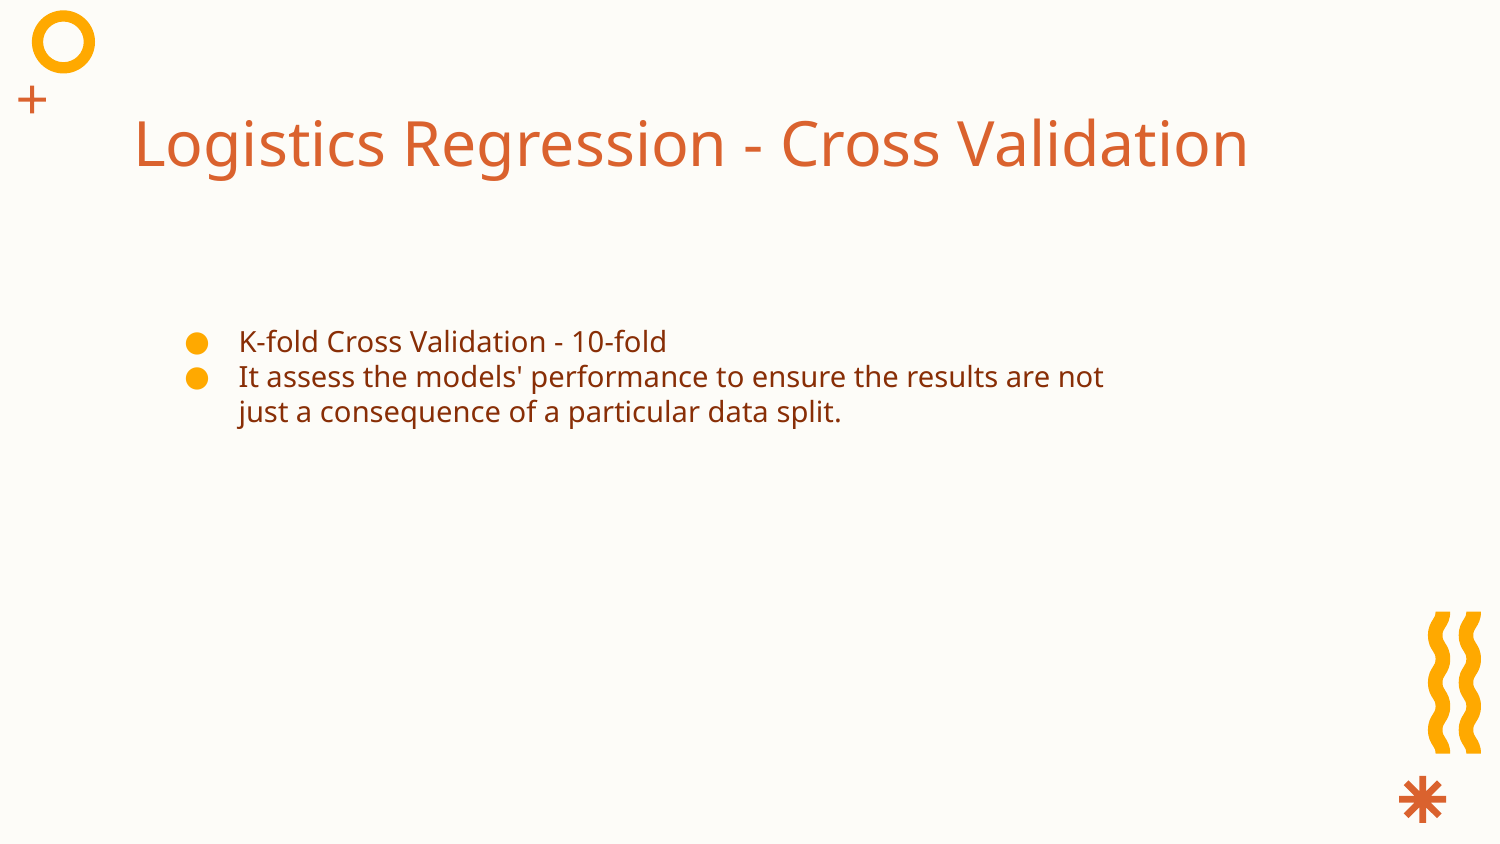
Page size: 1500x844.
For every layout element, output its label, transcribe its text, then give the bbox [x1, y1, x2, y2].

subtitle K-fold Cross Validation - 10-fold It assess the models' performance to ensure the results are not just a consequence of a particular data split. [148, 308, 1138, 604]
title Logistics Regression - Cross Validation [118, 77, 1382, 173]
